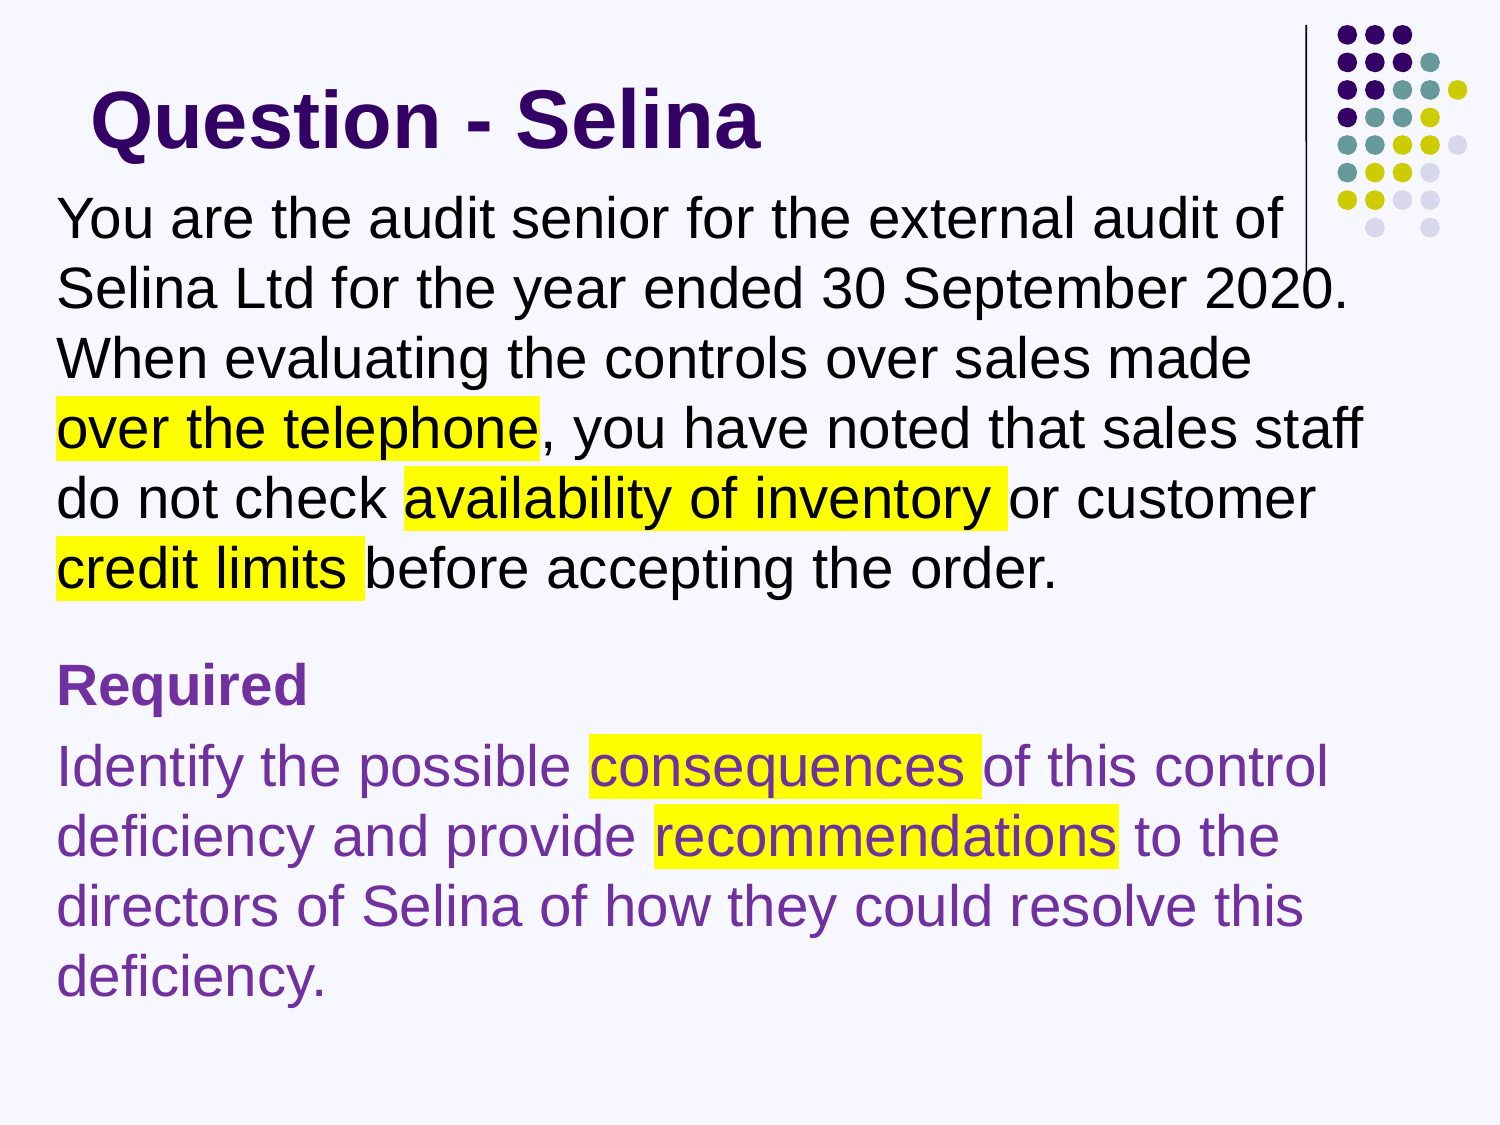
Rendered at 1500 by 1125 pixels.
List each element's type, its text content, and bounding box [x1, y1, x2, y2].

title Question - Selina [74, 19, 1313, 172]
list You are the audit senior for the external audit of Selina Ltd for the year ended 30 September 2020. When evaluating the controls over sales made over the telephone, you have noted that sales staff do not check availability of inventory or customer credit limits before accepting the order. Required Identify the possible consequences of this control deficiency and provide recommendations to the directors of Selina of how they could resolve this deficiency. [41, 172, 1392, 1036]
